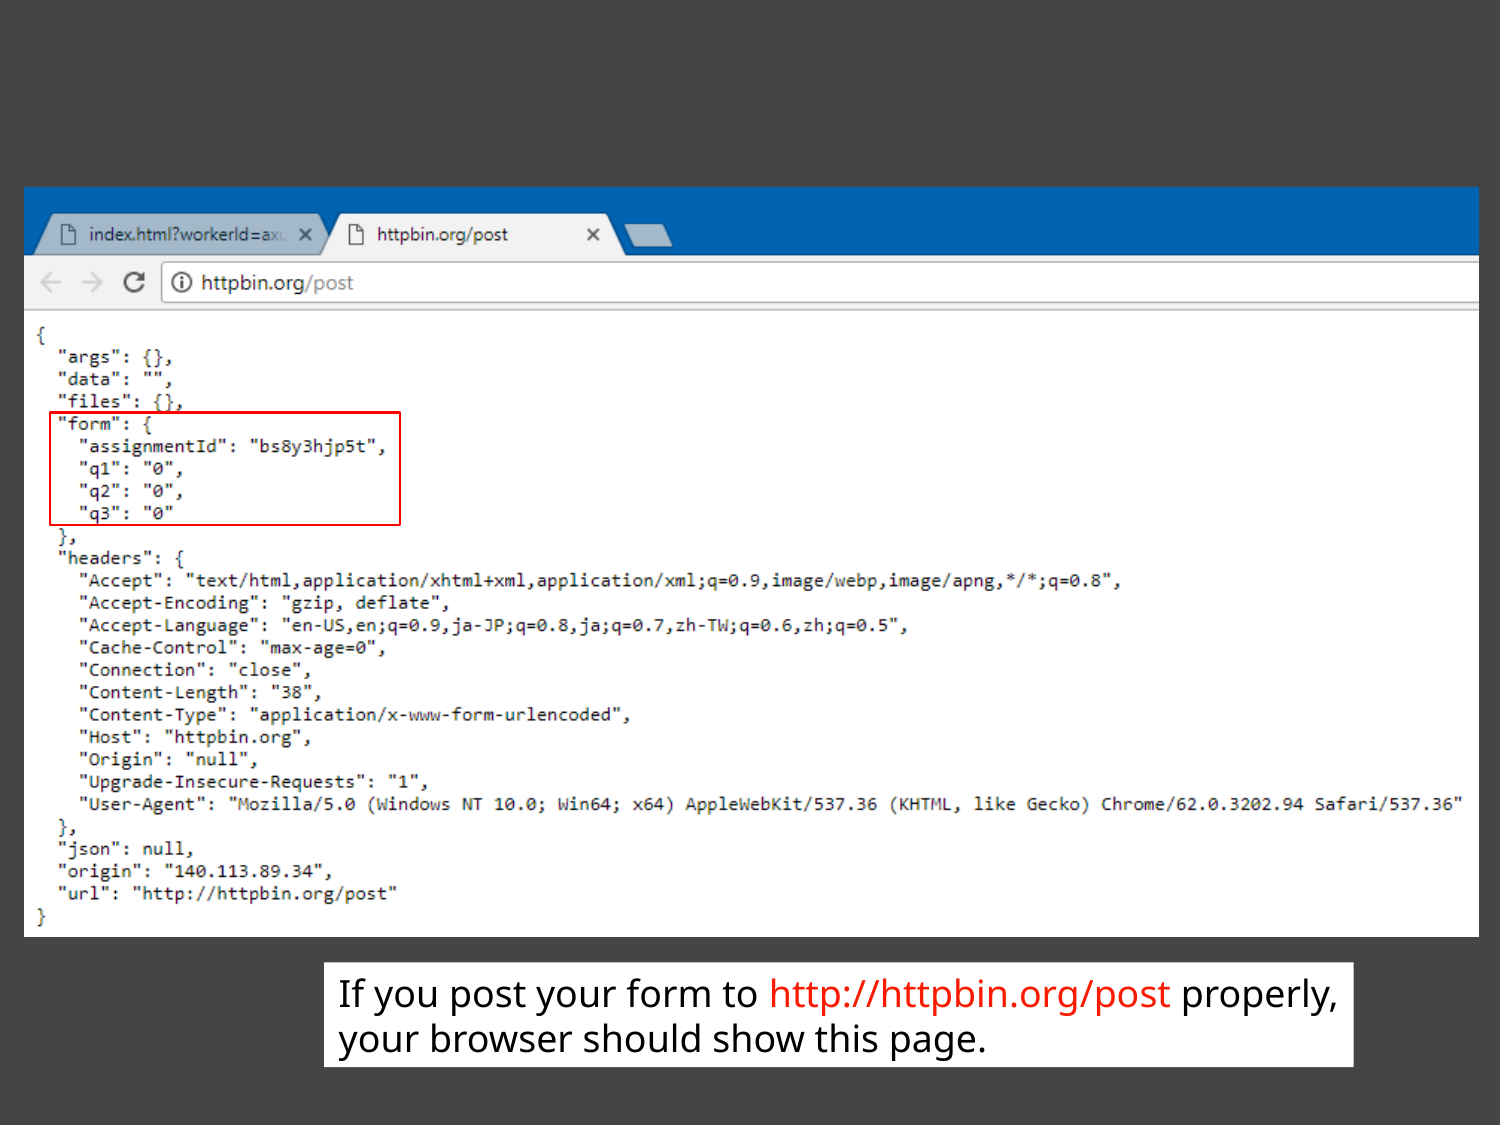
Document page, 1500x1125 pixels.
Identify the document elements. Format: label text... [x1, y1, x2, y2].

text_box If you post your form to http://httpbin.org/post properly, your browser should show this page. [324, 962, 1354, 1068]
picture [24, 187, 1479, 937]
